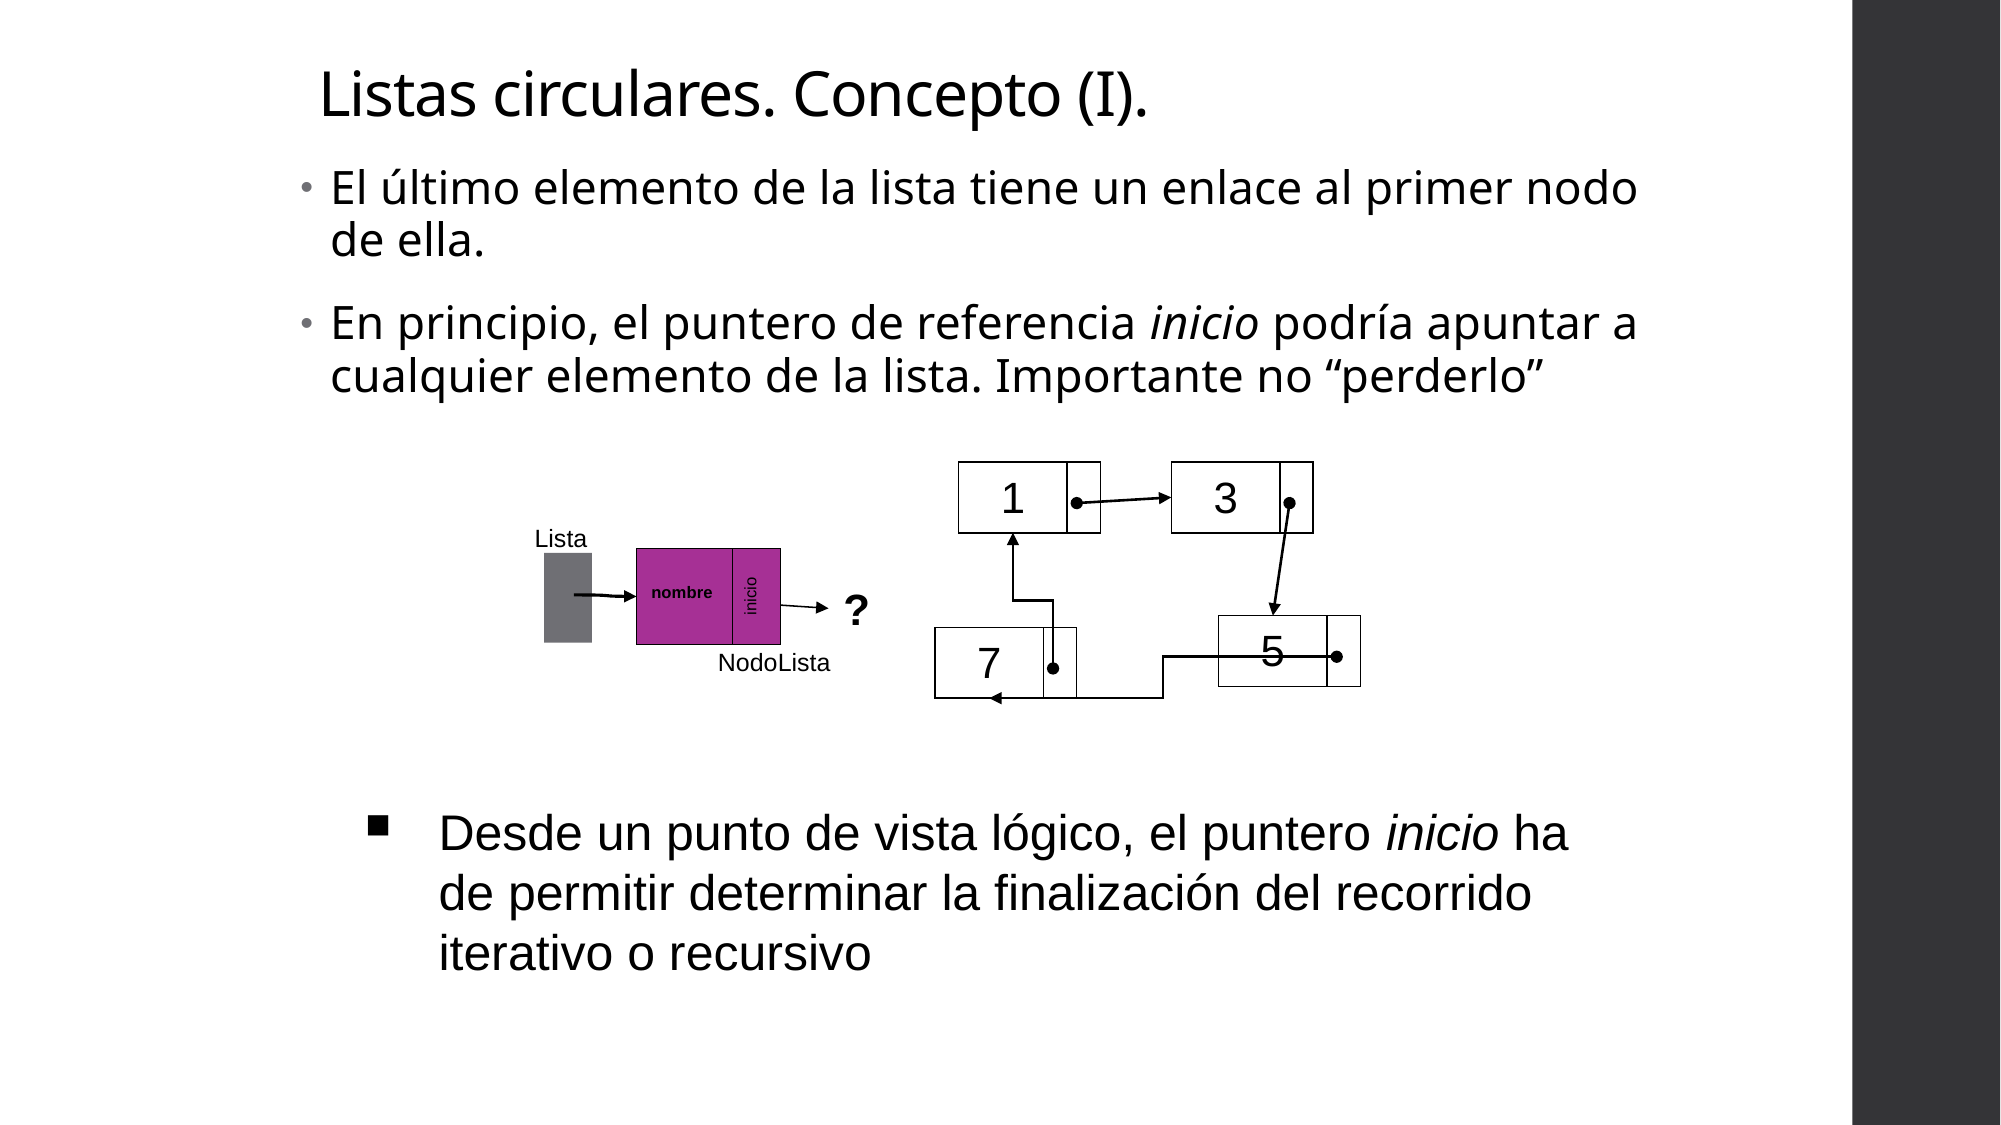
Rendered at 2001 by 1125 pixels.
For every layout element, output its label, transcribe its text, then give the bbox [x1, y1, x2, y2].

text_box Desde un punto de vista lógico, el puntero inicio ha de permitir determinar la finalización del recorrido iterativo o recursivo [350, 792, 1607, 994]
title Listas circulares. Concepto (I). [303, 54, 1709, 138]
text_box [479, 461, 1361, 699]
list El último elemento de la lista tiene un enlace al primer nodo de ella. En principio, el puntero de referencia inicio podría apuntar a cualquier elemento de la lista. Importante no “perderlo” [285, 154, 1674, 440]
